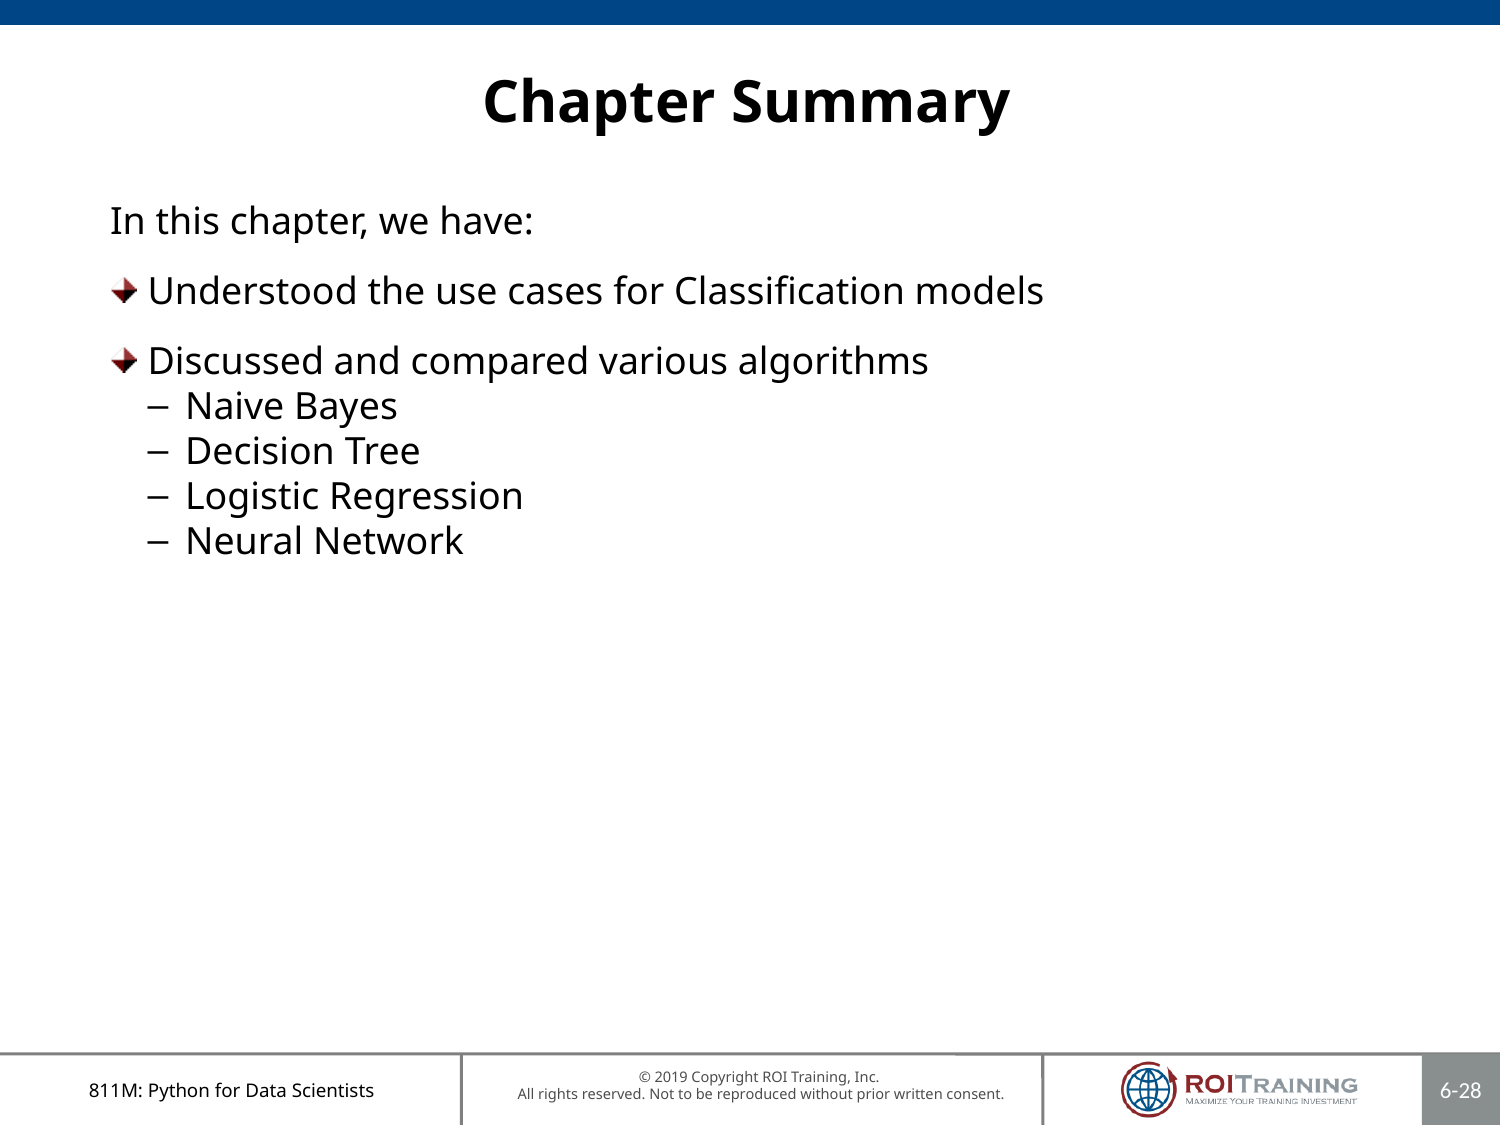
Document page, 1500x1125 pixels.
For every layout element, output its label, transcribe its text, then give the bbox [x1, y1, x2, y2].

picture [110, 276, 137, 303]
title Chapter Summary [172, 47, 1322, 151]
picture [1113, 1060, 1362, 1118]
list In this chapter, we have: Understood the use cases for Classification models Discussed and compared various algorithms Naive Bayes Decision Tree Logistic Regression Neural Network [95, 189, 1411, 1022]
picture [110, 346, 137, 373]
